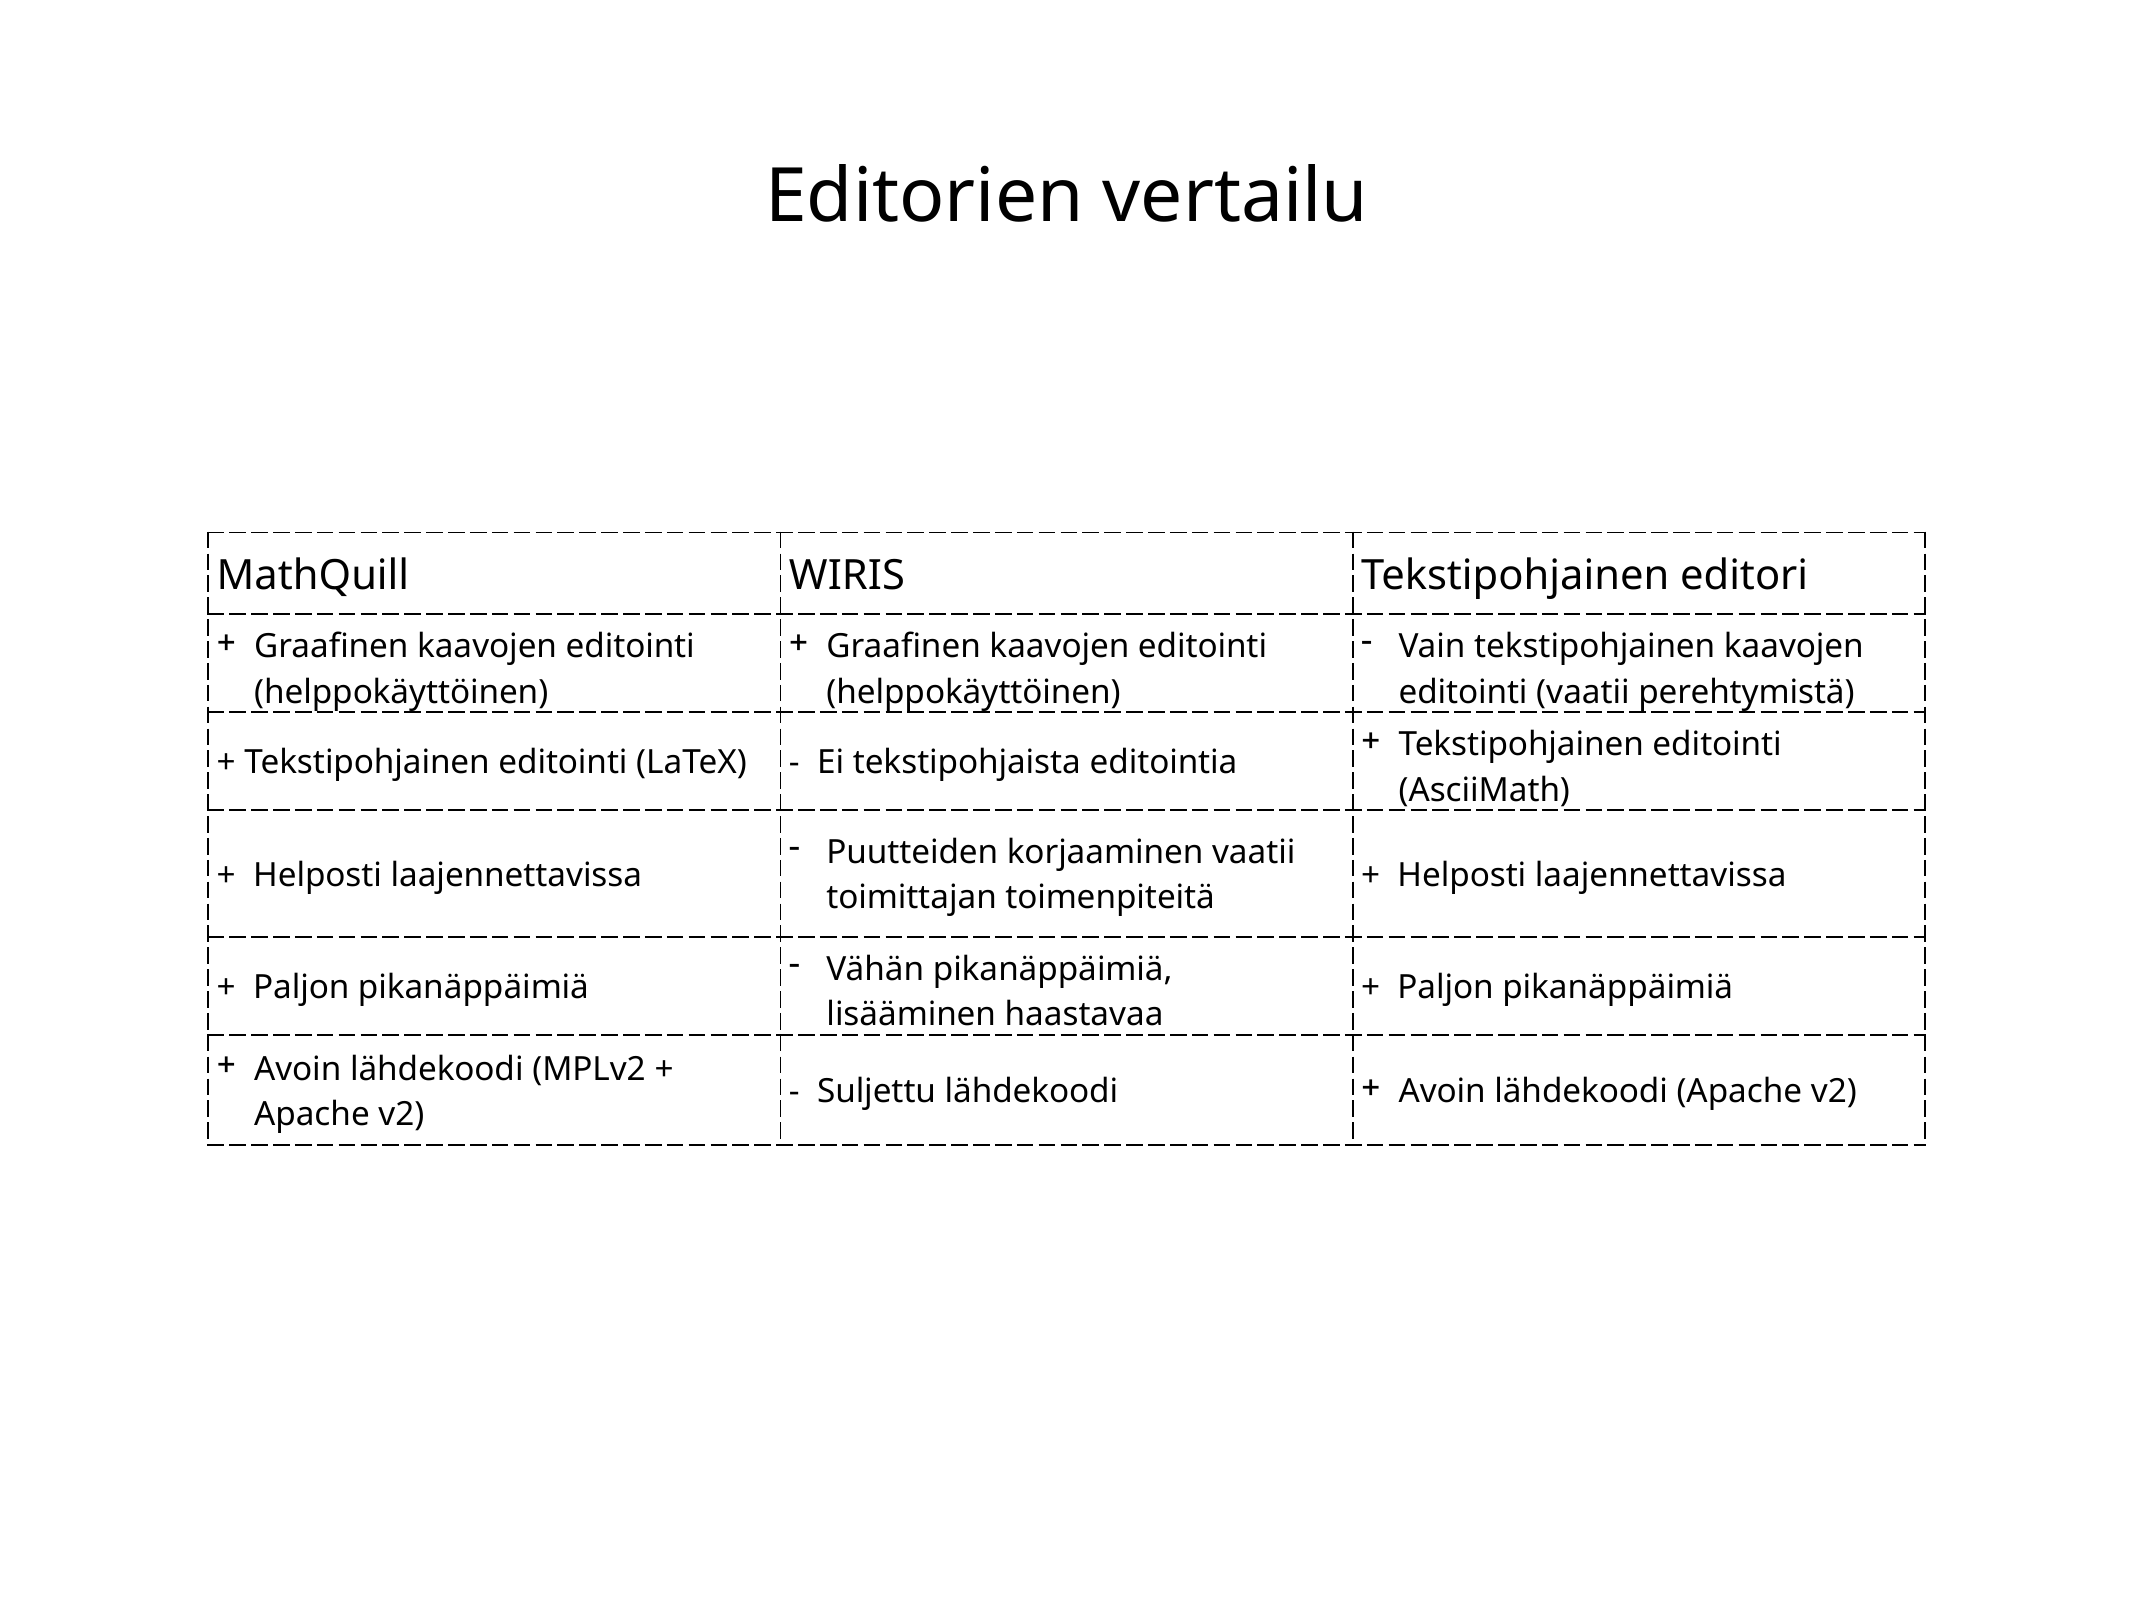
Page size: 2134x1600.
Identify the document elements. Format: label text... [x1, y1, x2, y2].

table_cell Vähän pikanäppäimiä, lisääminen haastavaa [781, 937, 1353, 1035]
table_cell Tekstipohjainen editointi (AsciiMath) [1353, 712, 1925, 810]
table_header MathQuill [208, 533, 781, 614]
table_cell Graafinen kaavojen editointi (helppokäyttöinen) [208, 614, 781, 712]
table_cell Puutteiden korjaaminen vaatii toimittajan toimenpiteitä [781, 810, 1353, 937]
table_cell + Helposti laajennettavissa [1353, 810, 1925, 937]
table_header WIRIS [781, 533, 1353, 614]
table_cell Vain tekstipohjainen kaavojen editointi (vaatii perehtymistä) [1353, 614, 1925, 712]
table_cell - Suljettu lähdekoodi [781, 1035, 1353, 1145]
table_cell + Tekstipohjainen editointi (LaTeX) [208, 712, 781, 810]
table_cell + Paljon pikanäppäimiä [208, 937, 781, 1035]
table_cell Graafinen kaavojen editointi (helppokäyttöinen) [781, 614, 1353, 712]
table_cell Avoin lähdekoodi (MPLv2 + Apache v2) [208, 1035, 781, 1145]
table_cell - Ei tekstipohjaista editointia [781, 712, 1353, 810]
text_box Editorien vertailu [756, 138, 1377, 245]
table_cell + Paljon pikanäppäimiä [1353, 937, 1925, 1035]
table_cell Avoin lähdekoodi (Apache v2) [1353, 1035, 1925, 1145]
table_header Tekstipohjainen editori [1353, 533, 1925, 614]
table_cell + Helposti laajennettavissa [208, 810, 781, 937]
